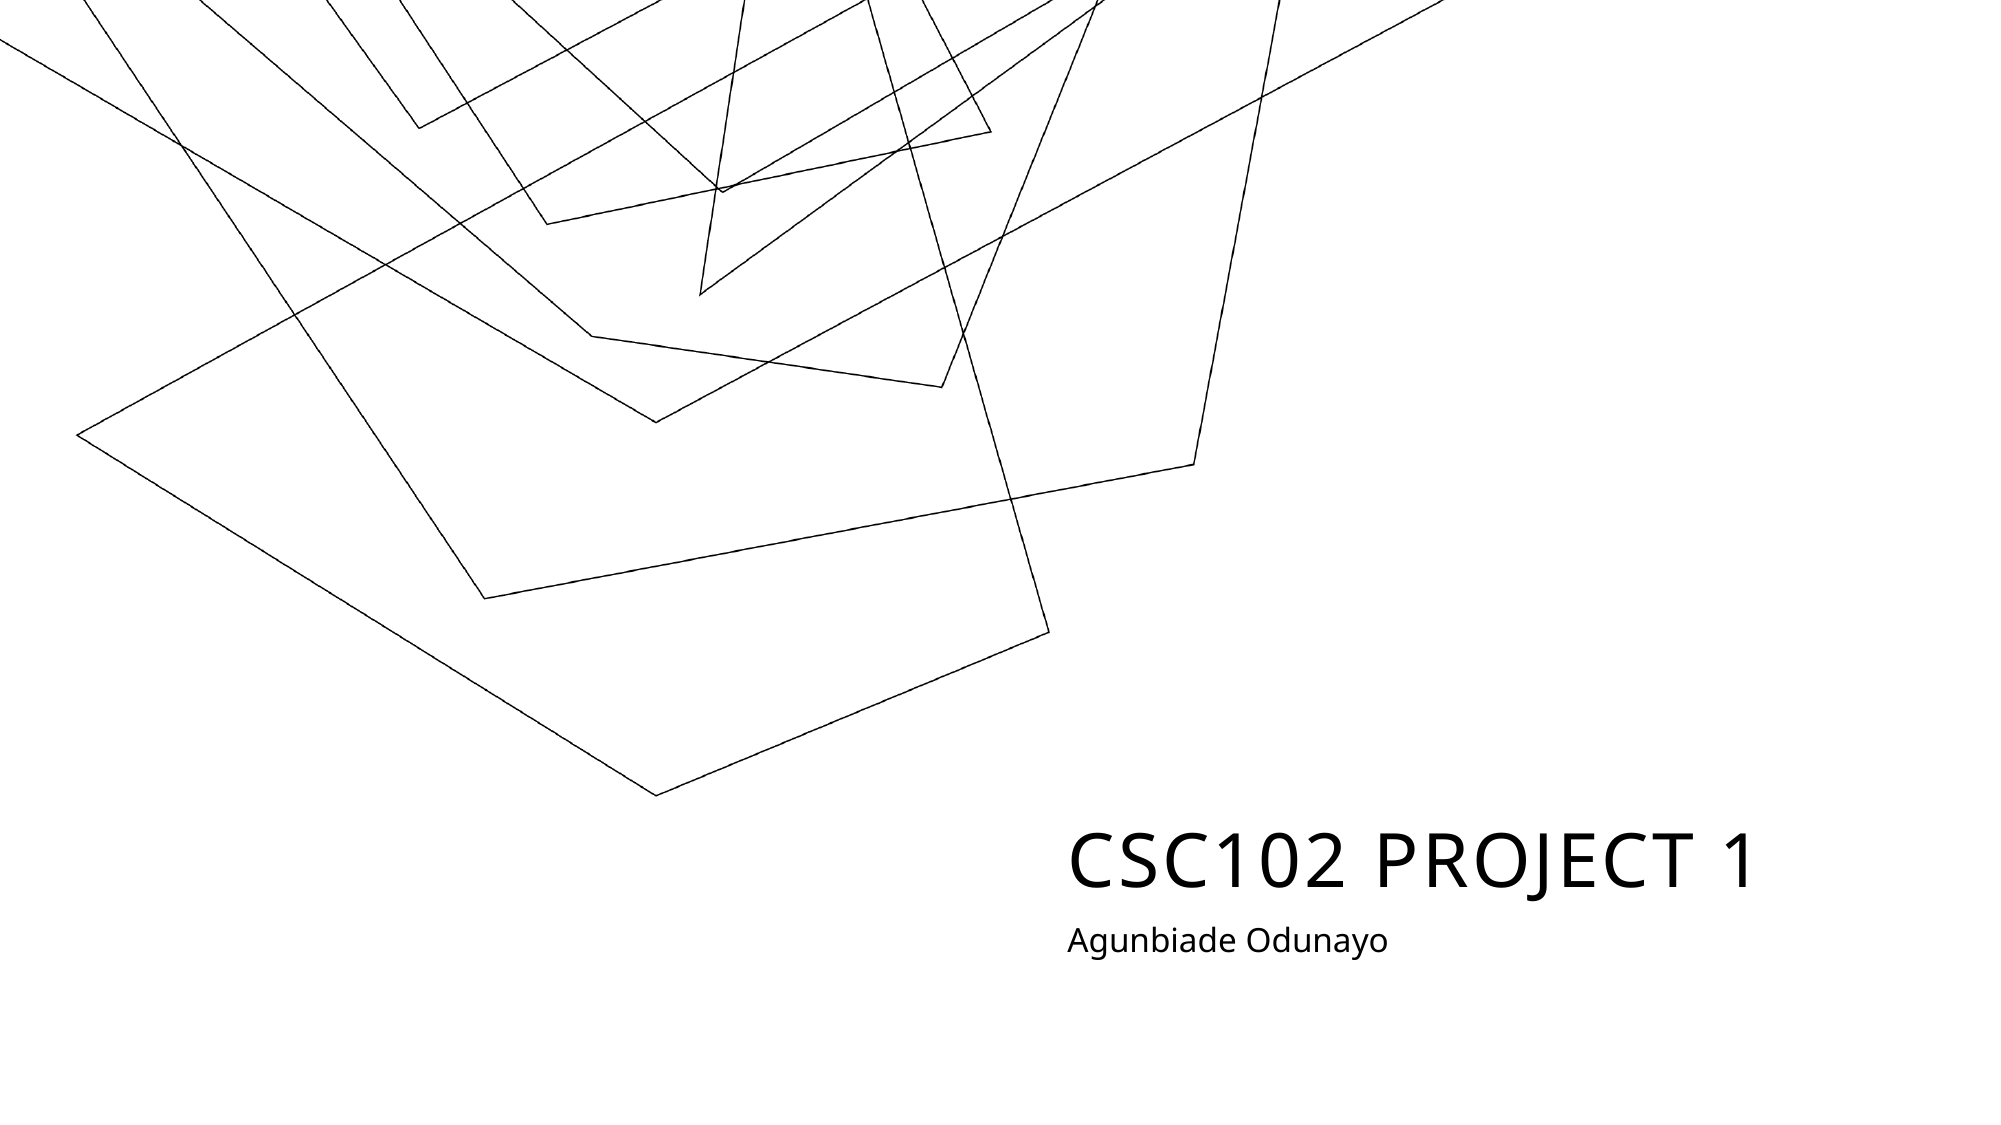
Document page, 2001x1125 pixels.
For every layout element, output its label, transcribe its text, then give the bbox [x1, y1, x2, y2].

title CSC102 PROJECT 1 [1052, 727, 1864, 912]
subtitle Agunbiade Odunayo [1052, 916, 1864, 982]
picture [0, 0, 1557, 830]
